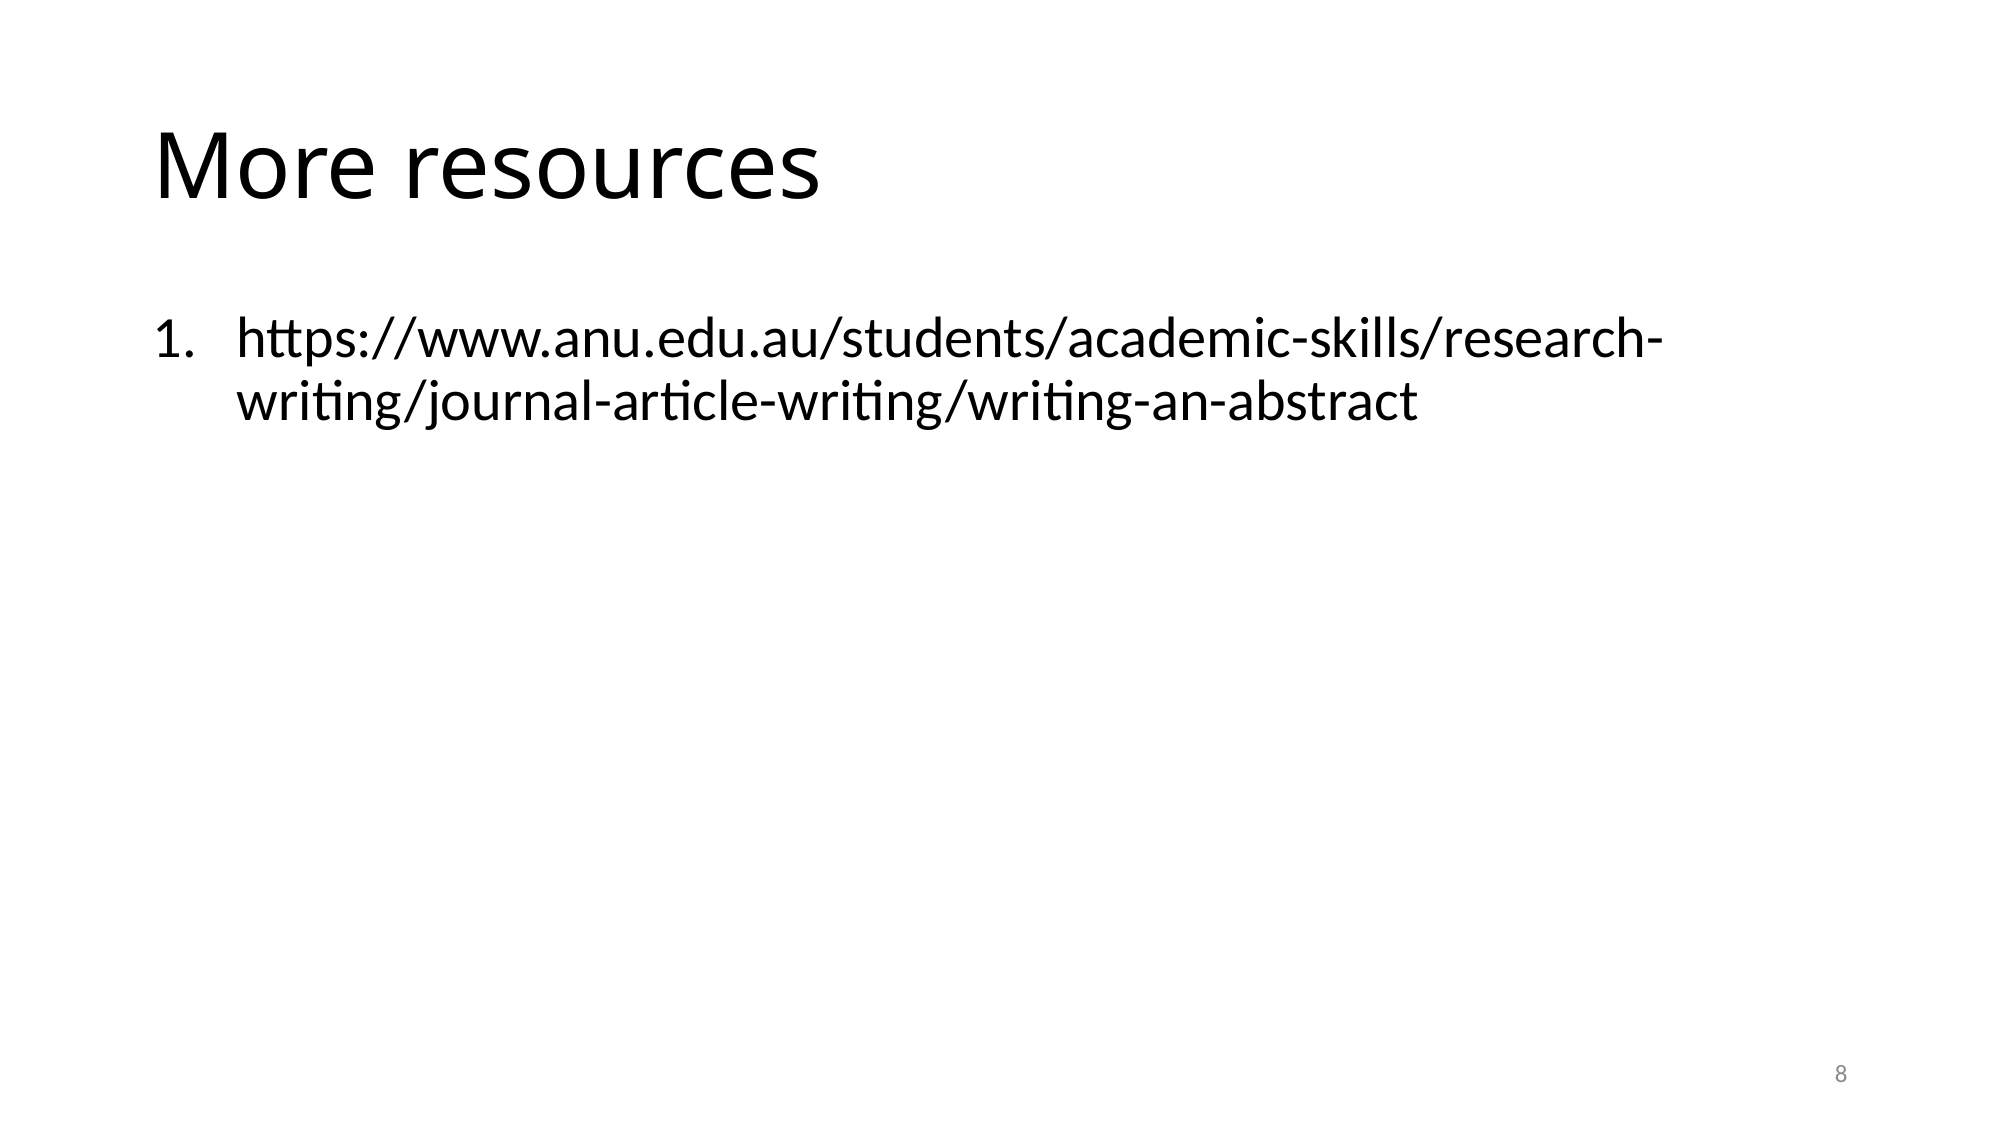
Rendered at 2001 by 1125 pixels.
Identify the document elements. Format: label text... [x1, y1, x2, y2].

slide_number 8 [1412, 1042, 1863, 1103]
list https://www.anu.edu.au/students/academic-skills/research-writing/journal-article-writing/writing-an-abstract [137, 299, 1863, 1014]
title More resources [137, 59, 1863, 278]
